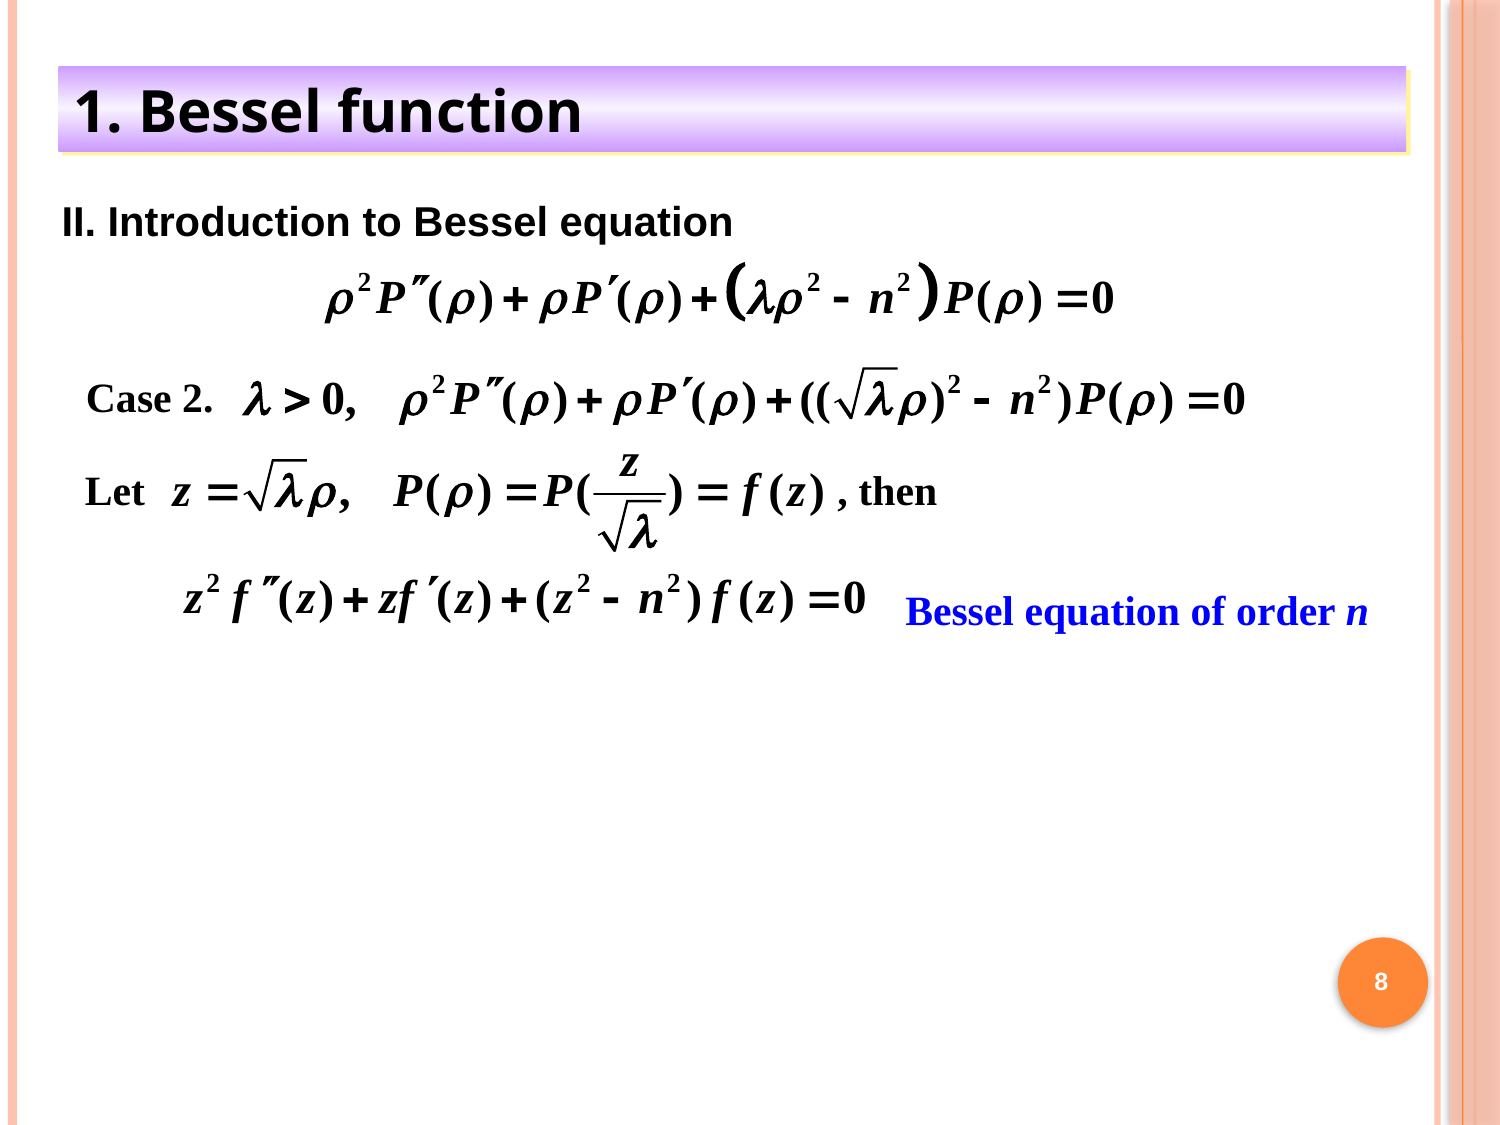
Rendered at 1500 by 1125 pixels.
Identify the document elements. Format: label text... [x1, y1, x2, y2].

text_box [69, 427, 1371, 563]
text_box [315, 257, 1123, 346]
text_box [175, 571, 875, 635]
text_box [70, 358, 1372, 426]
slide_number 8 [1331, 937, 1432, 1023]
text_box Bessel equation of order n [890, 551, 1407, 642]
text_box II. Introduction to Bessel equation [46, 162, 1407, 253]
text_box 1. Bessel function [58, 66, 1407, 152]
